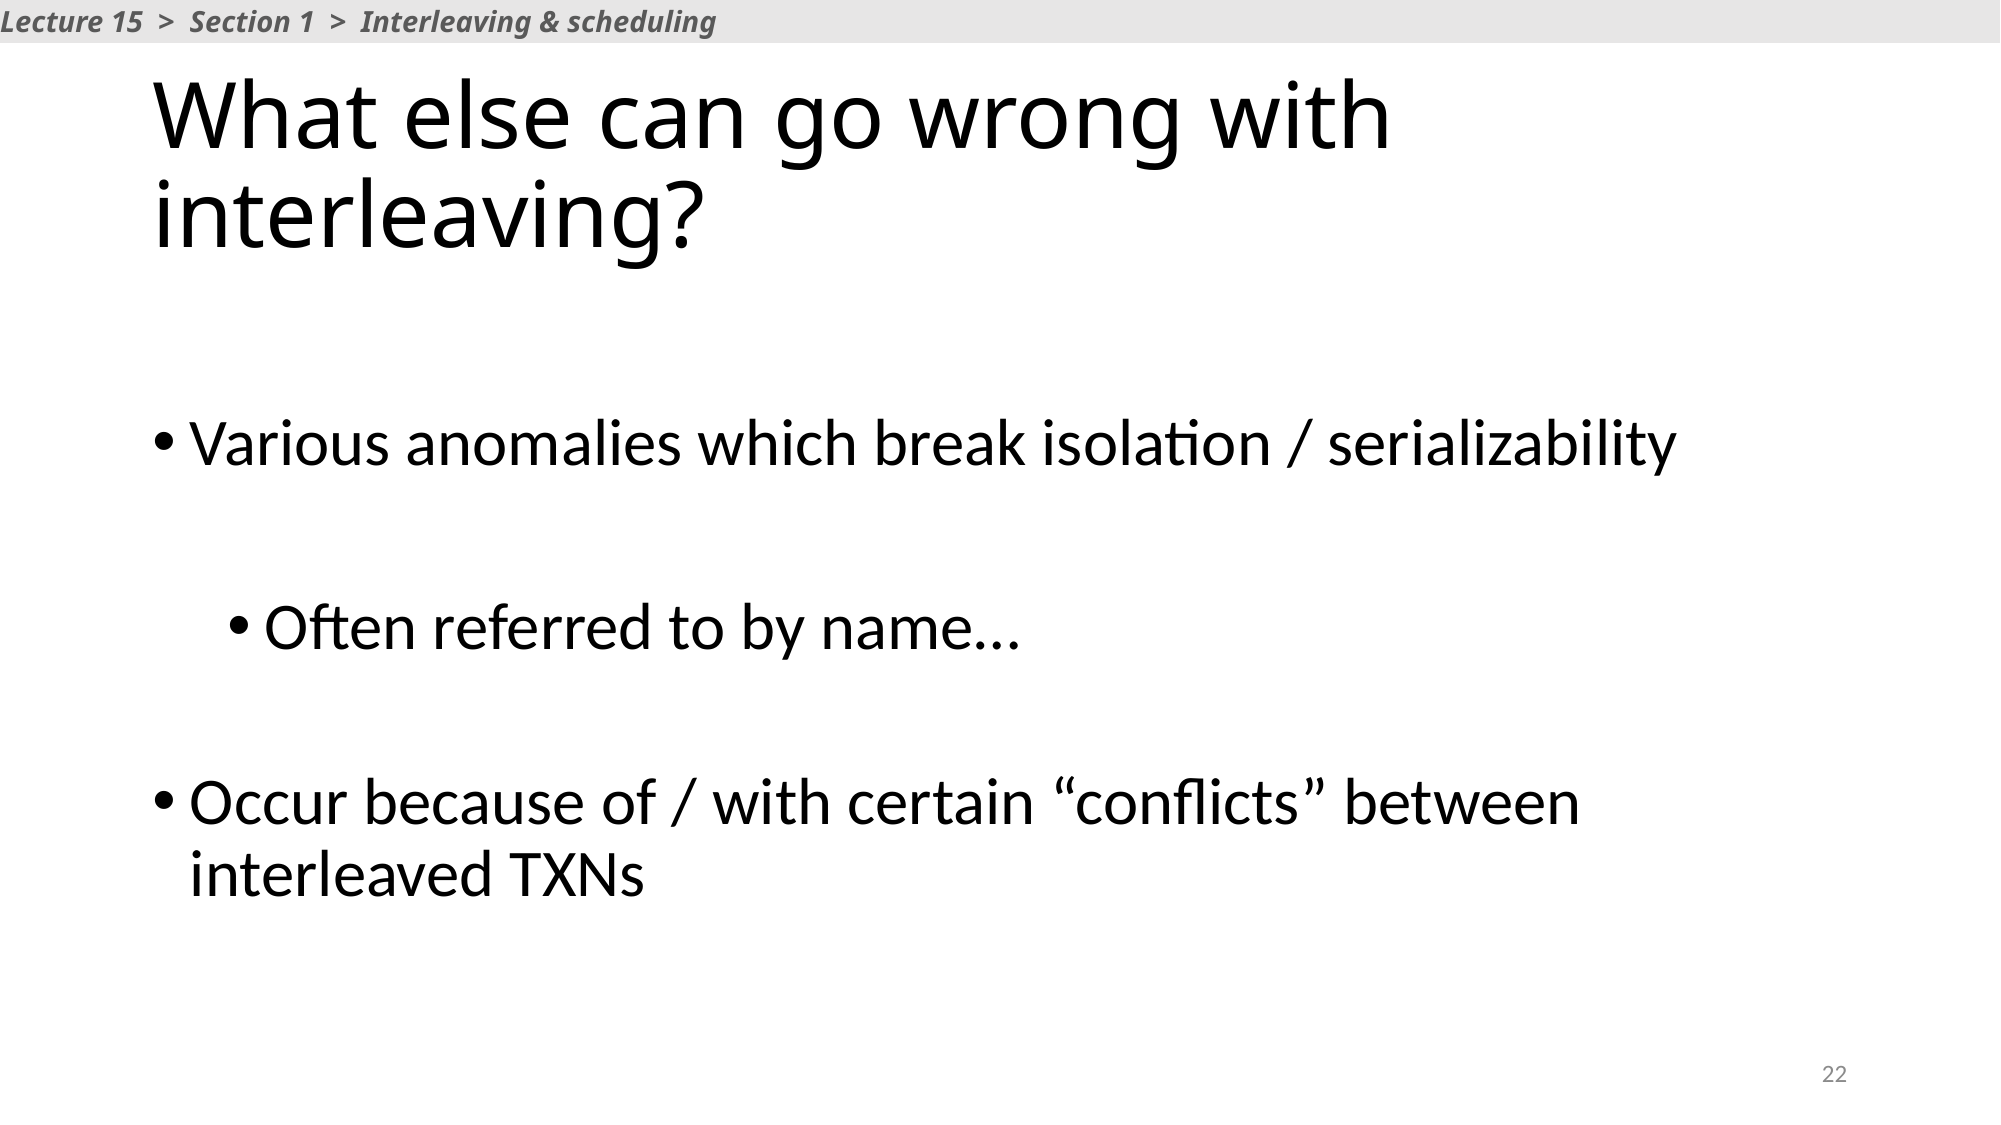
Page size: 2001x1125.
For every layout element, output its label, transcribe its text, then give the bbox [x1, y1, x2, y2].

title What else can go wrong with interleaving? [137, 59, 1863, 278]
list Various anomalies which break isolation / serializability Often referred to by name… Occur because of / with certain “conflicts” between interleaved TXNs [137, 299, 1863, 1014]
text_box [0, 0, 2000, 47]
slide_number 22 [1412, 1042, 1863, 1103]
